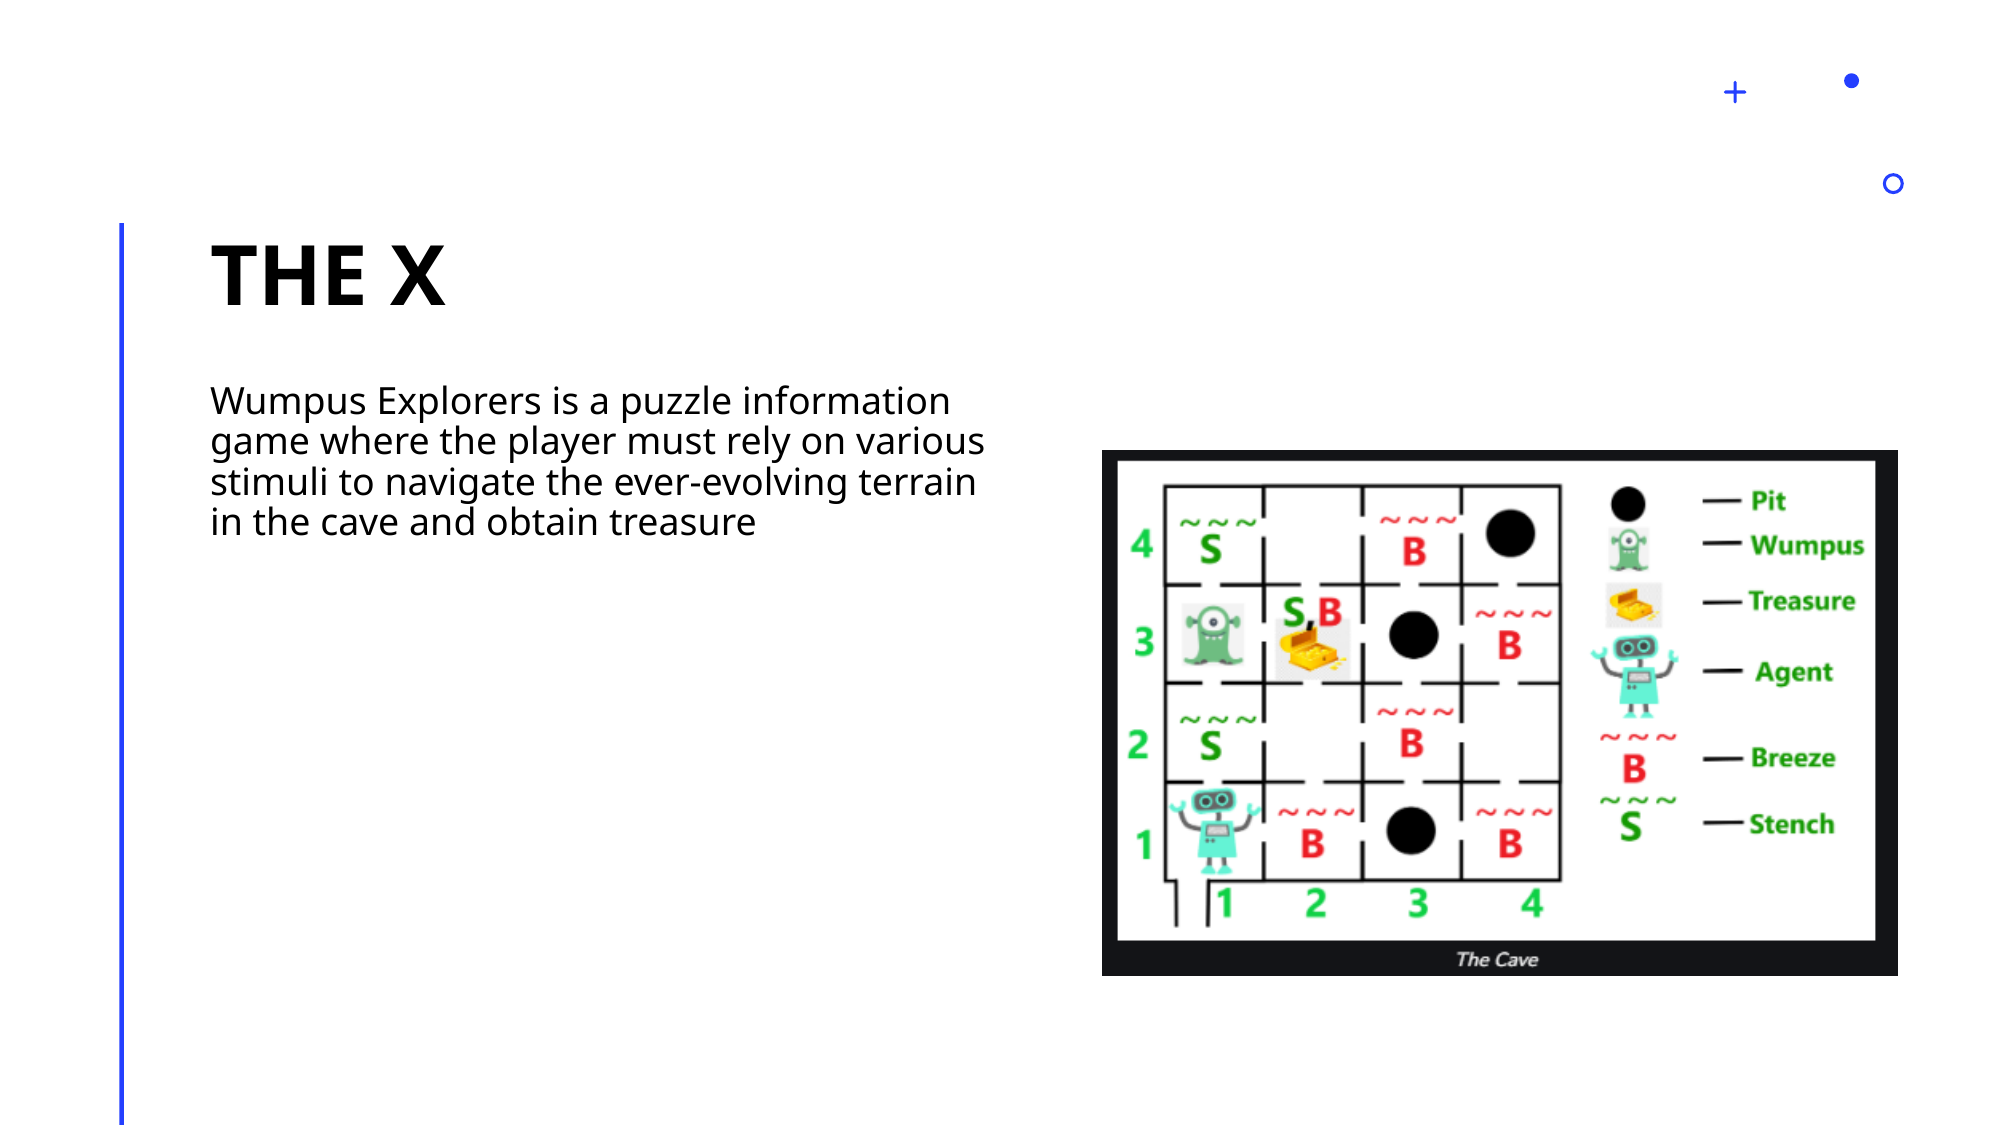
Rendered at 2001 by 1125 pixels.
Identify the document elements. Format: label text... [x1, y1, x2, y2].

list Wumpus Explorers is a puzzle information game where the player must rely on various stimuli to navigate the ever-evolving terrain in the cave and obtain treasure [210, 381, 1005, 1045]
picture [1102, 450, 1898, 976]
title The X [210, 112, 1709, 323]
